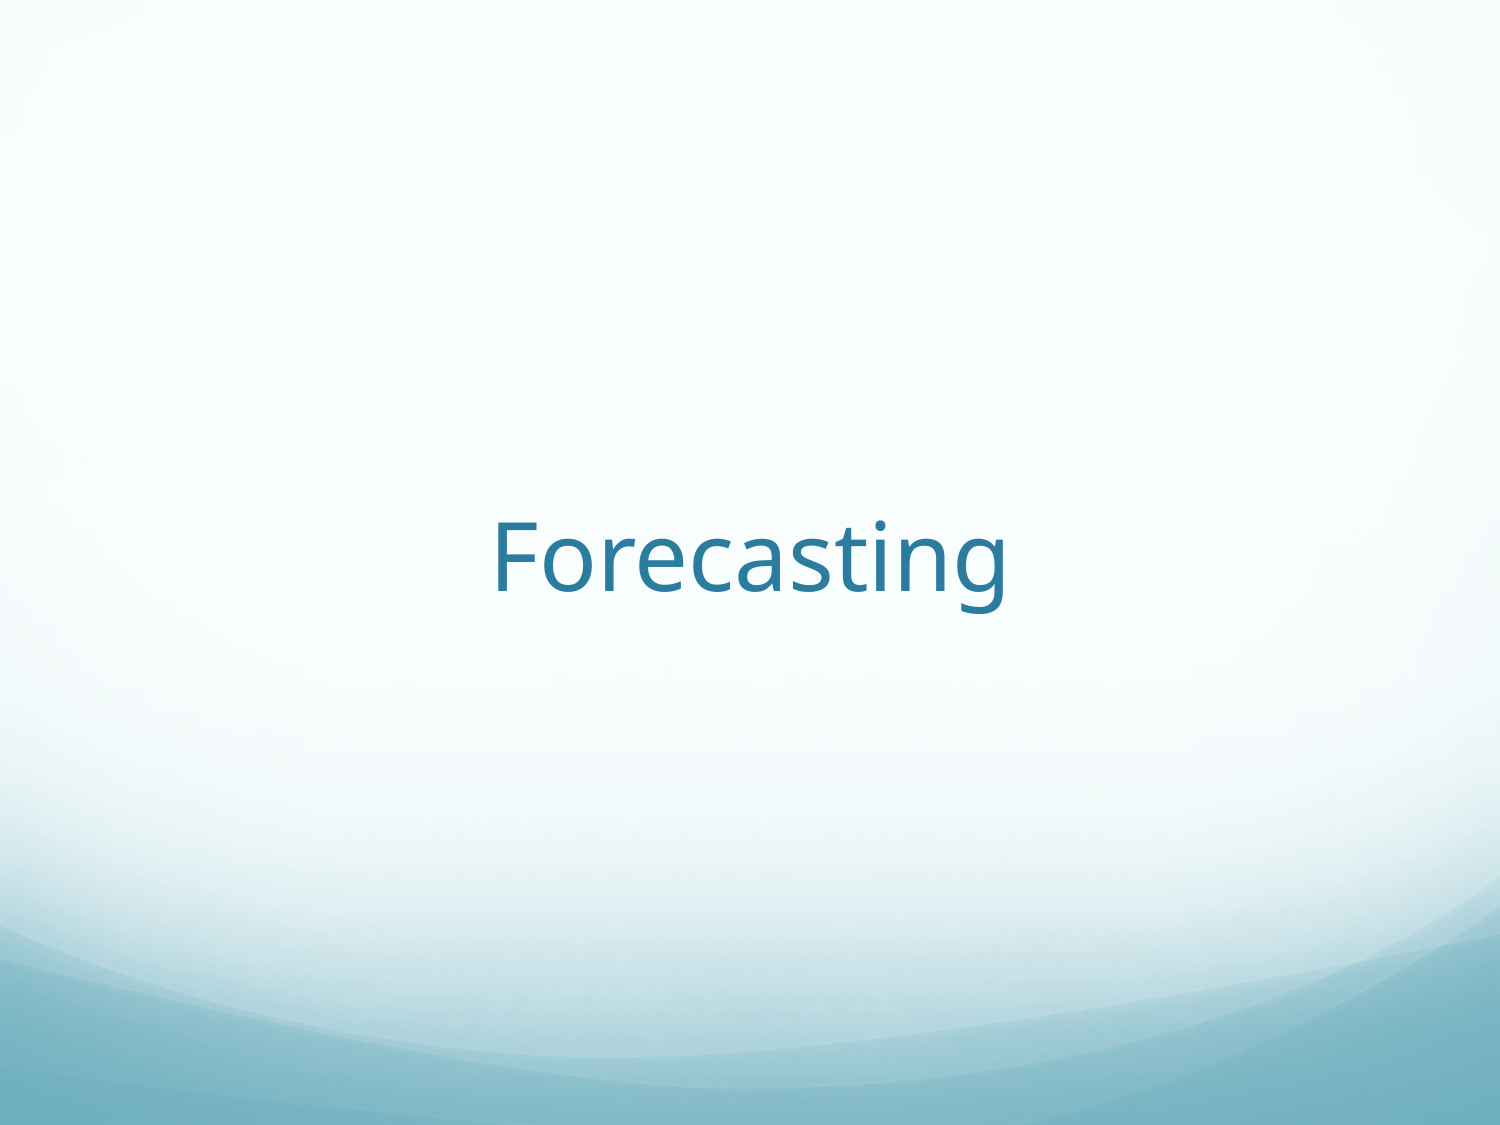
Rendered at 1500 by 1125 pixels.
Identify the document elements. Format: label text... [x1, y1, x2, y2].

title Forecasting [90, 394, 1412, 618]
